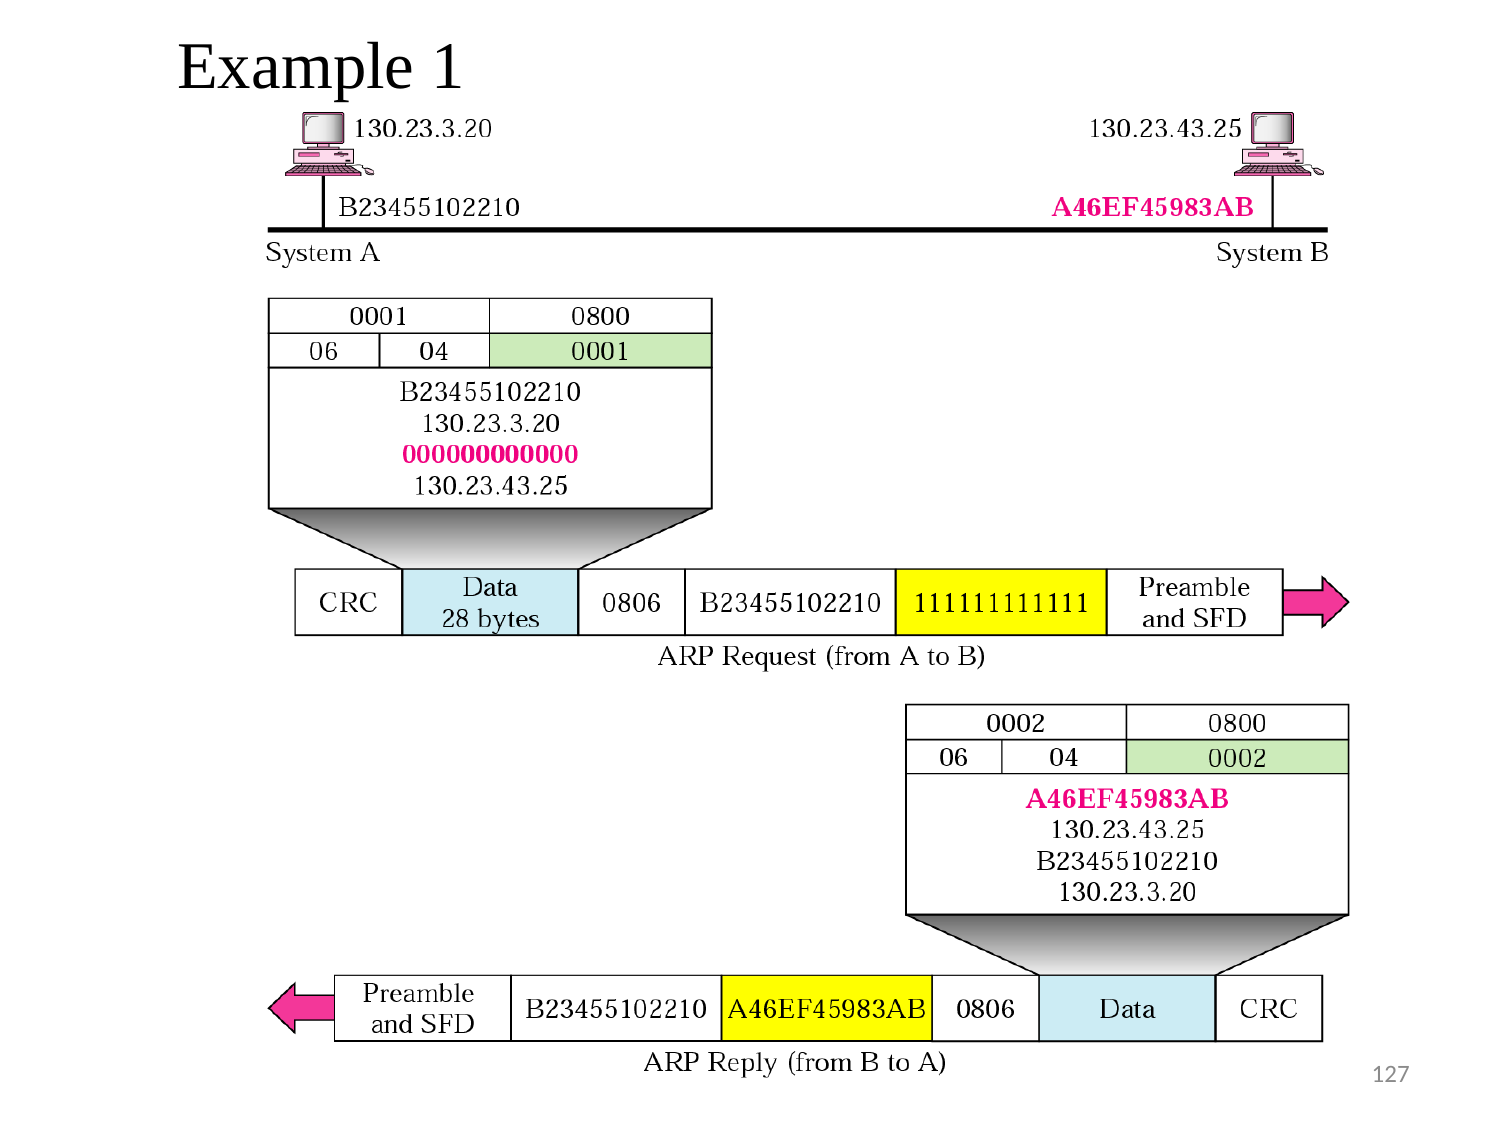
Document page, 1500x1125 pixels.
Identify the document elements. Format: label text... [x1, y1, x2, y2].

picture [265, 112, 1351, 1078]
text_box Example 1 [162, 14, 1100, 110]
slide_number 127 [1074, 1042, 1425, 1103]
